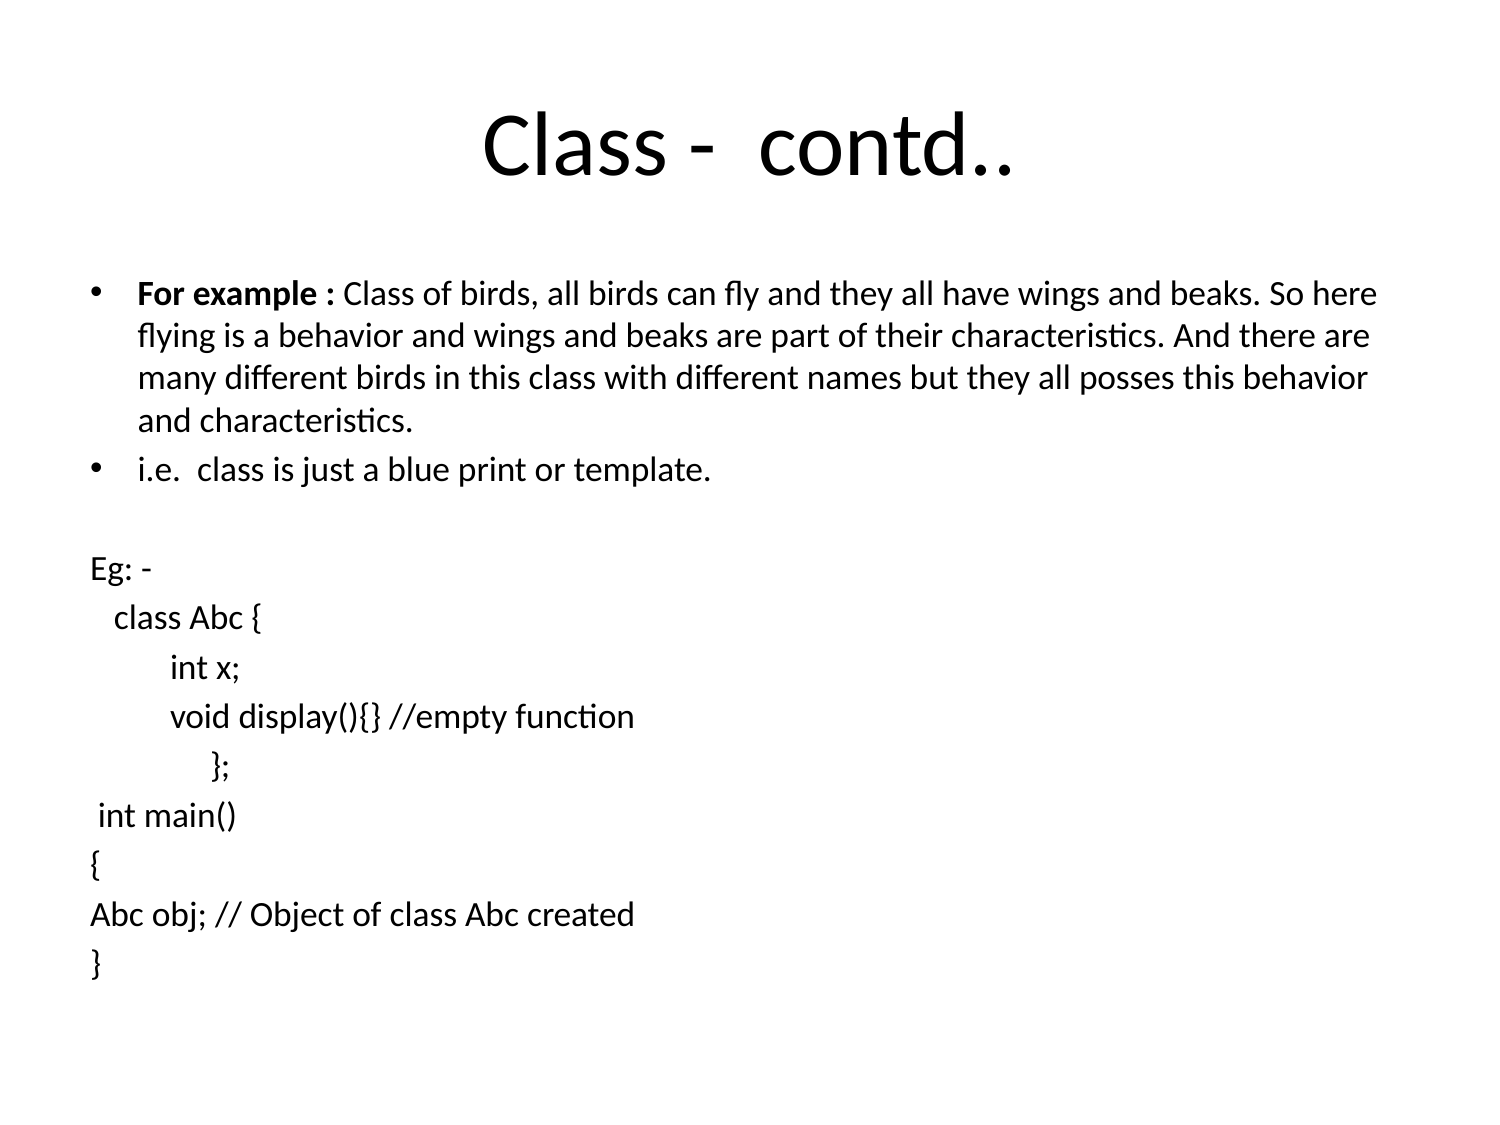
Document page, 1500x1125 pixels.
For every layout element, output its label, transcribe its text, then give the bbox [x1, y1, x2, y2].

list For example : Class of birds, all birds can fly and they all have wings and beaks. So here flying is a behavior and wings and beaks are part of their characteristics. And there are many different birds in this class with different names but they all posses this behavior and characteristics. i.e. class is just a blue print or template. Eg: - class Abc { int x; void display(){} //empty function }; int main() { Abc obj; // Object of class Abc created } [75, 262, 1425, 1005]
title Class - contd.. [75, 45, 1425, 233]
